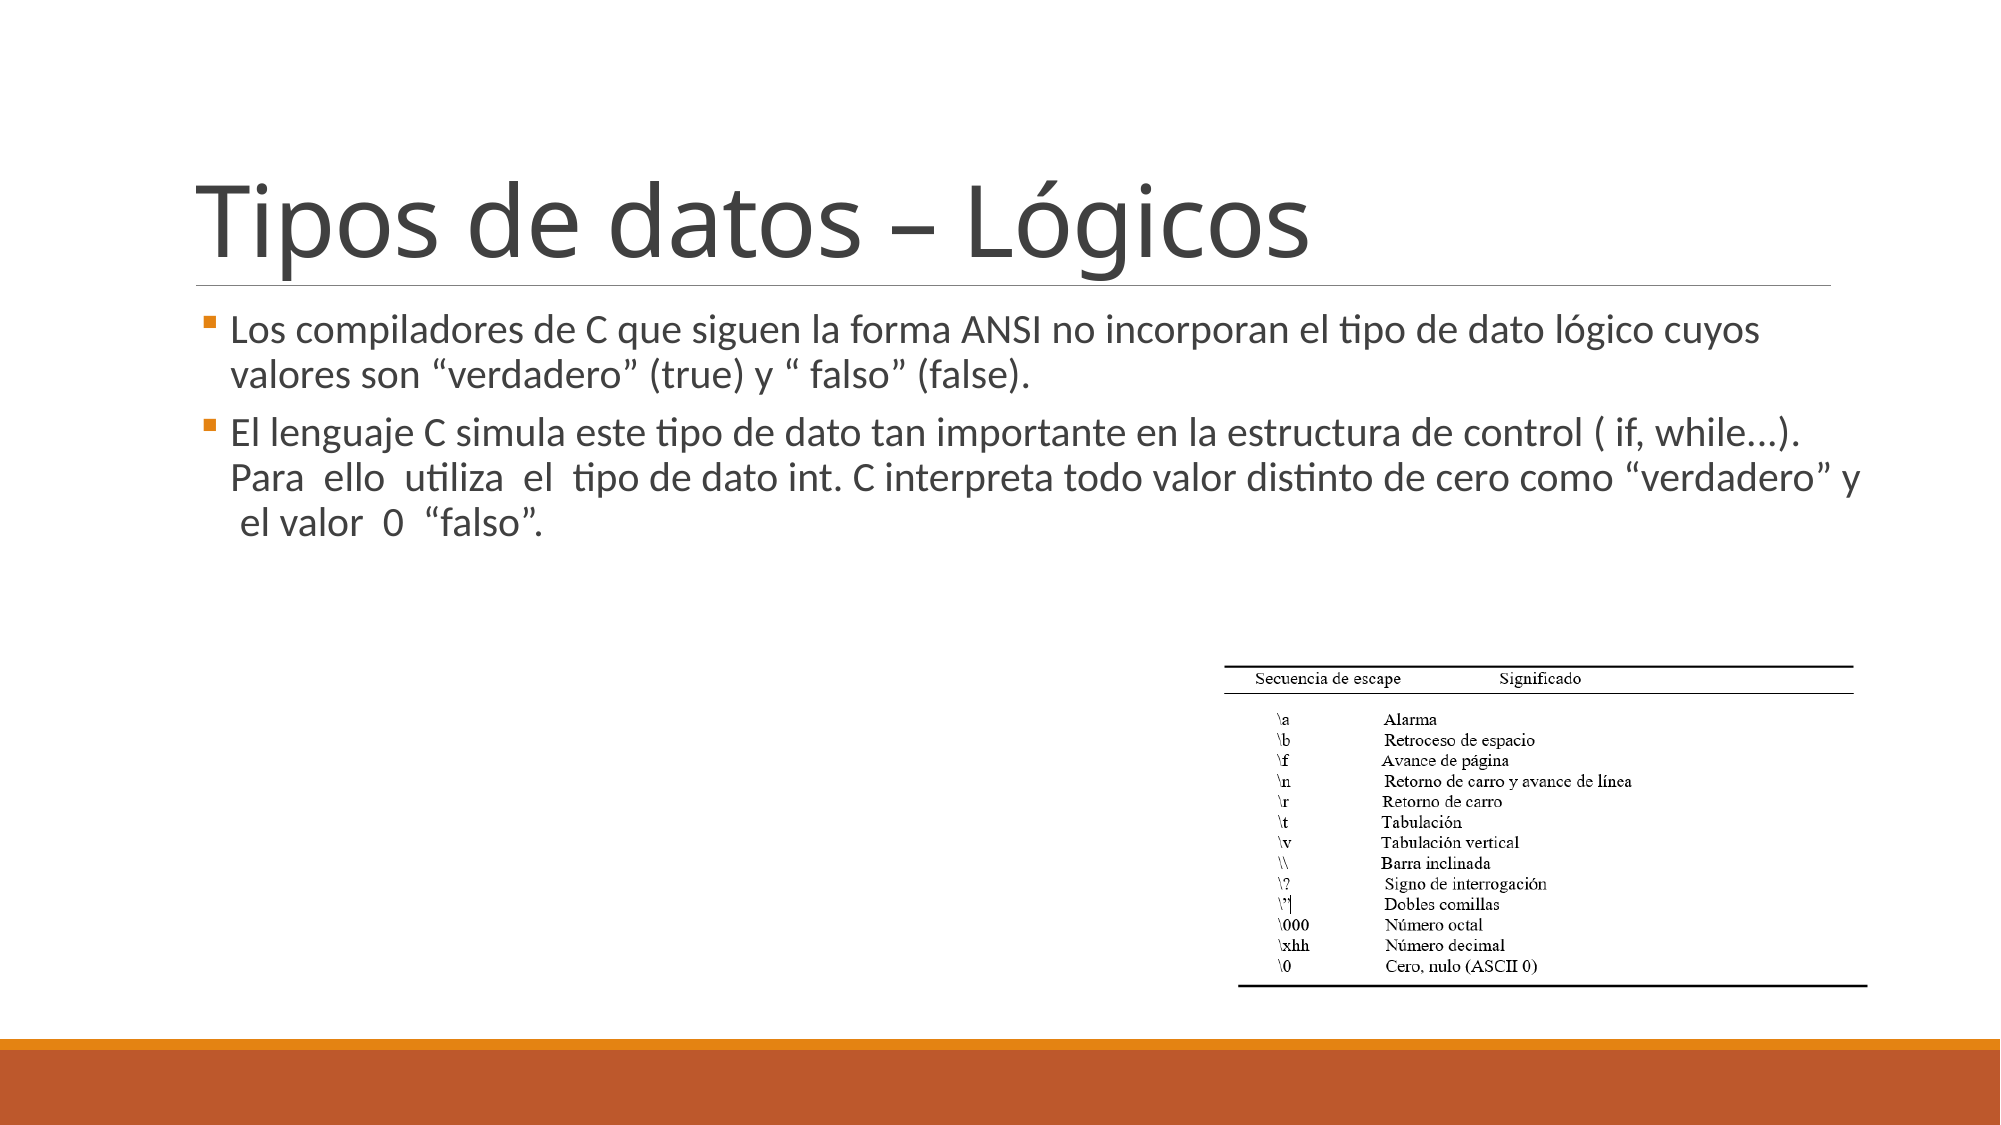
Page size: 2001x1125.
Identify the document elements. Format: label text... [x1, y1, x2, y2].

list Los compiladores de C que siguen la forma ANSI no incorporan el tipo de dato lógico cuyos valores son “verdadero” (true) y “ falso” (false). El lenguaje C simula este tipo de dato tan importante en la estructura de control ( if, while...). Para ello utiliza el tipo de dato int. C interpreta todo valor distinto de cero como “verdadero” y el valor 0 “falso”. [137, 242, 1863, 1049]
picture [1213, 656, 1878, 990]
title Tipos de datos – Lógicos [180, 47, 1830, 242]
